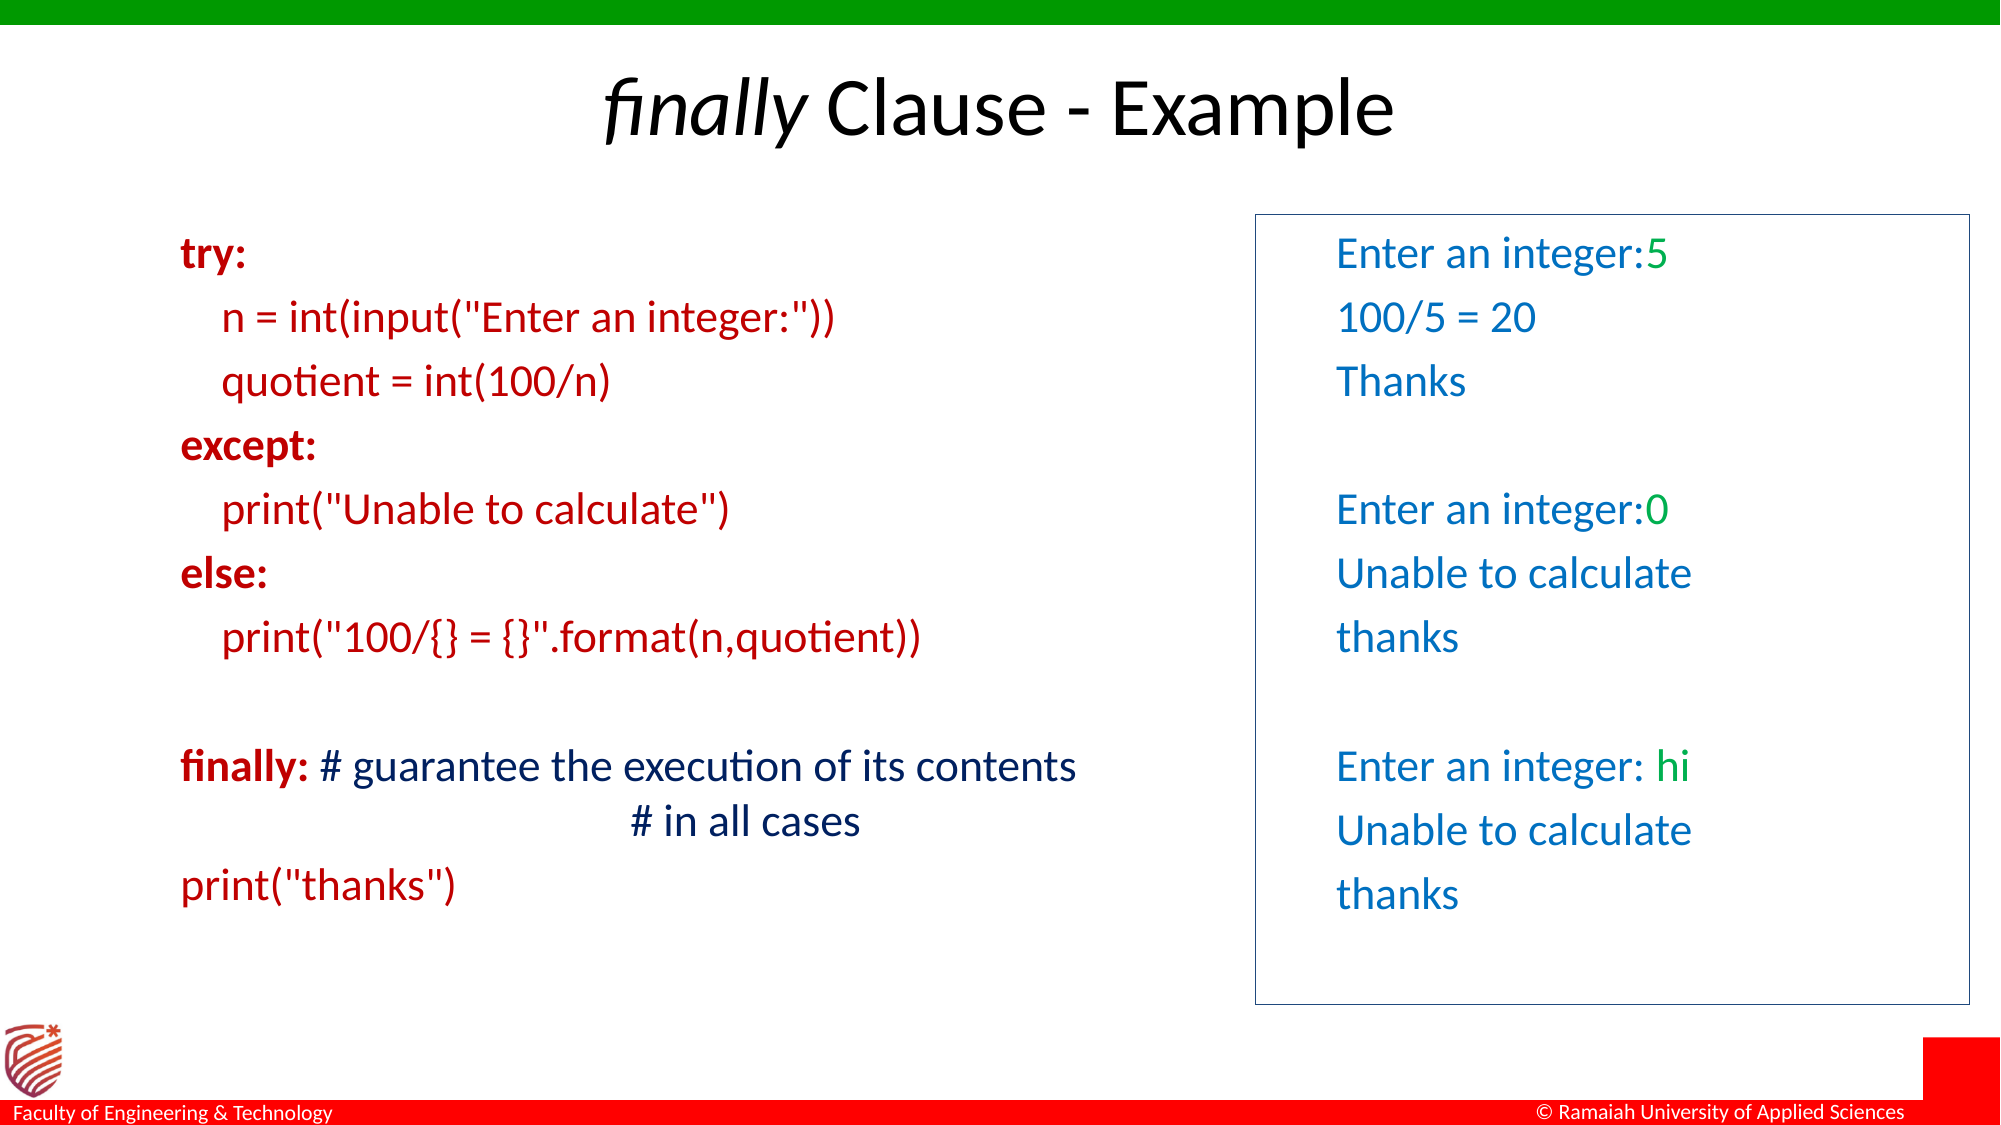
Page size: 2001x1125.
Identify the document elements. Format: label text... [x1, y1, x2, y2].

list try: n = int(input("Enter an integer:")) quotient = int(100/n) except: print("Unable to calculate") else: print("100/{} = {}".format(n,quotient)) finally: # guarantee the execution of its contents # in all cases print("thanks") [99, 214, 1187, 1005]
list Enter an integer:5 100/5 = 20 Thanks Enter an integer:0 Unable to calculate thanks Enter an integer: hi Unable to calculate thanks [1255, 214, 1970, 1005]
title finally Clause - Example [99, 45, 1900, 233]
picture [0, 1013, 69, 1100]
